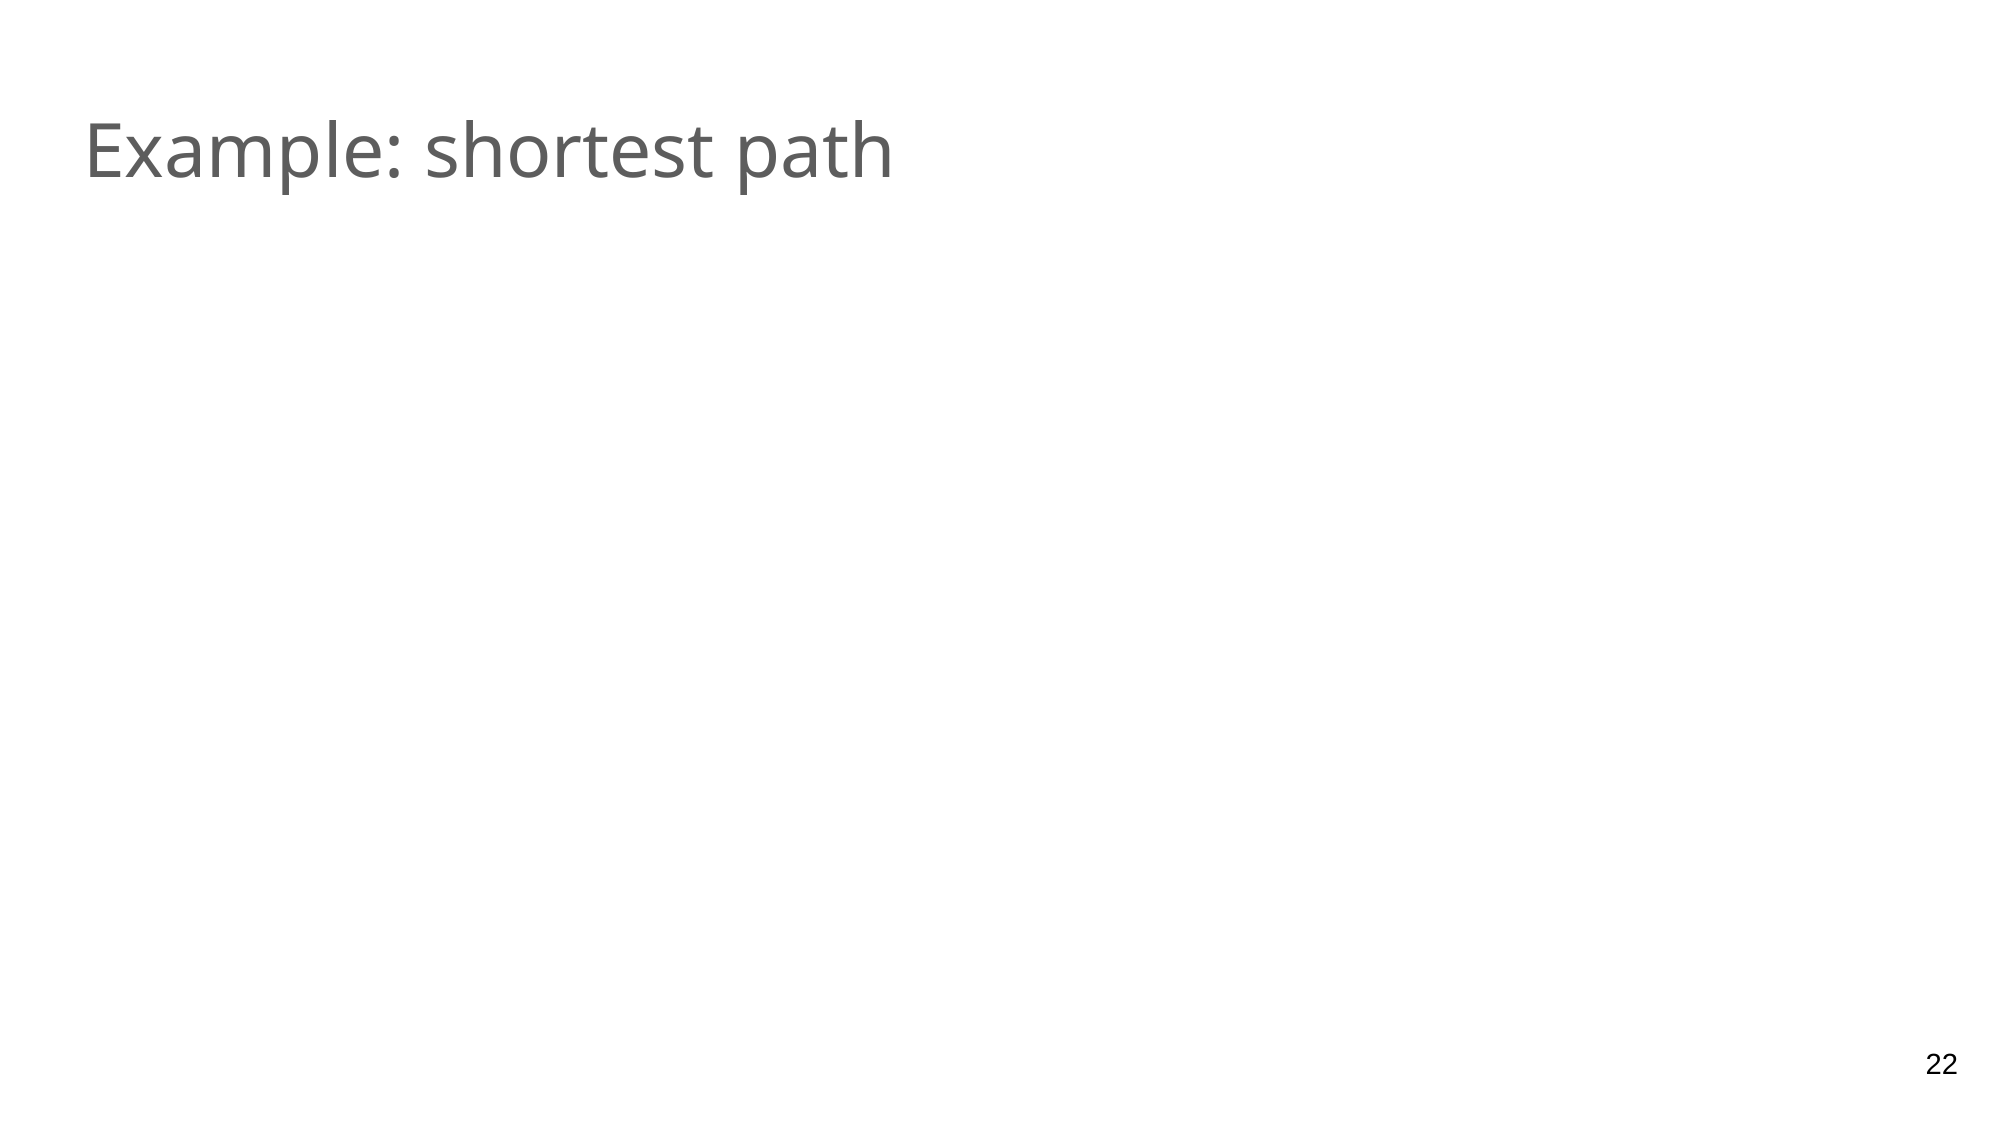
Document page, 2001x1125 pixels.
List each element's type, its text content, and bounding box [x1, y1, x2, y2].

slide_number 22 [1853, 1019, 1974, 1106]
title Example: shortest path [68, 97, 1932, 223]
